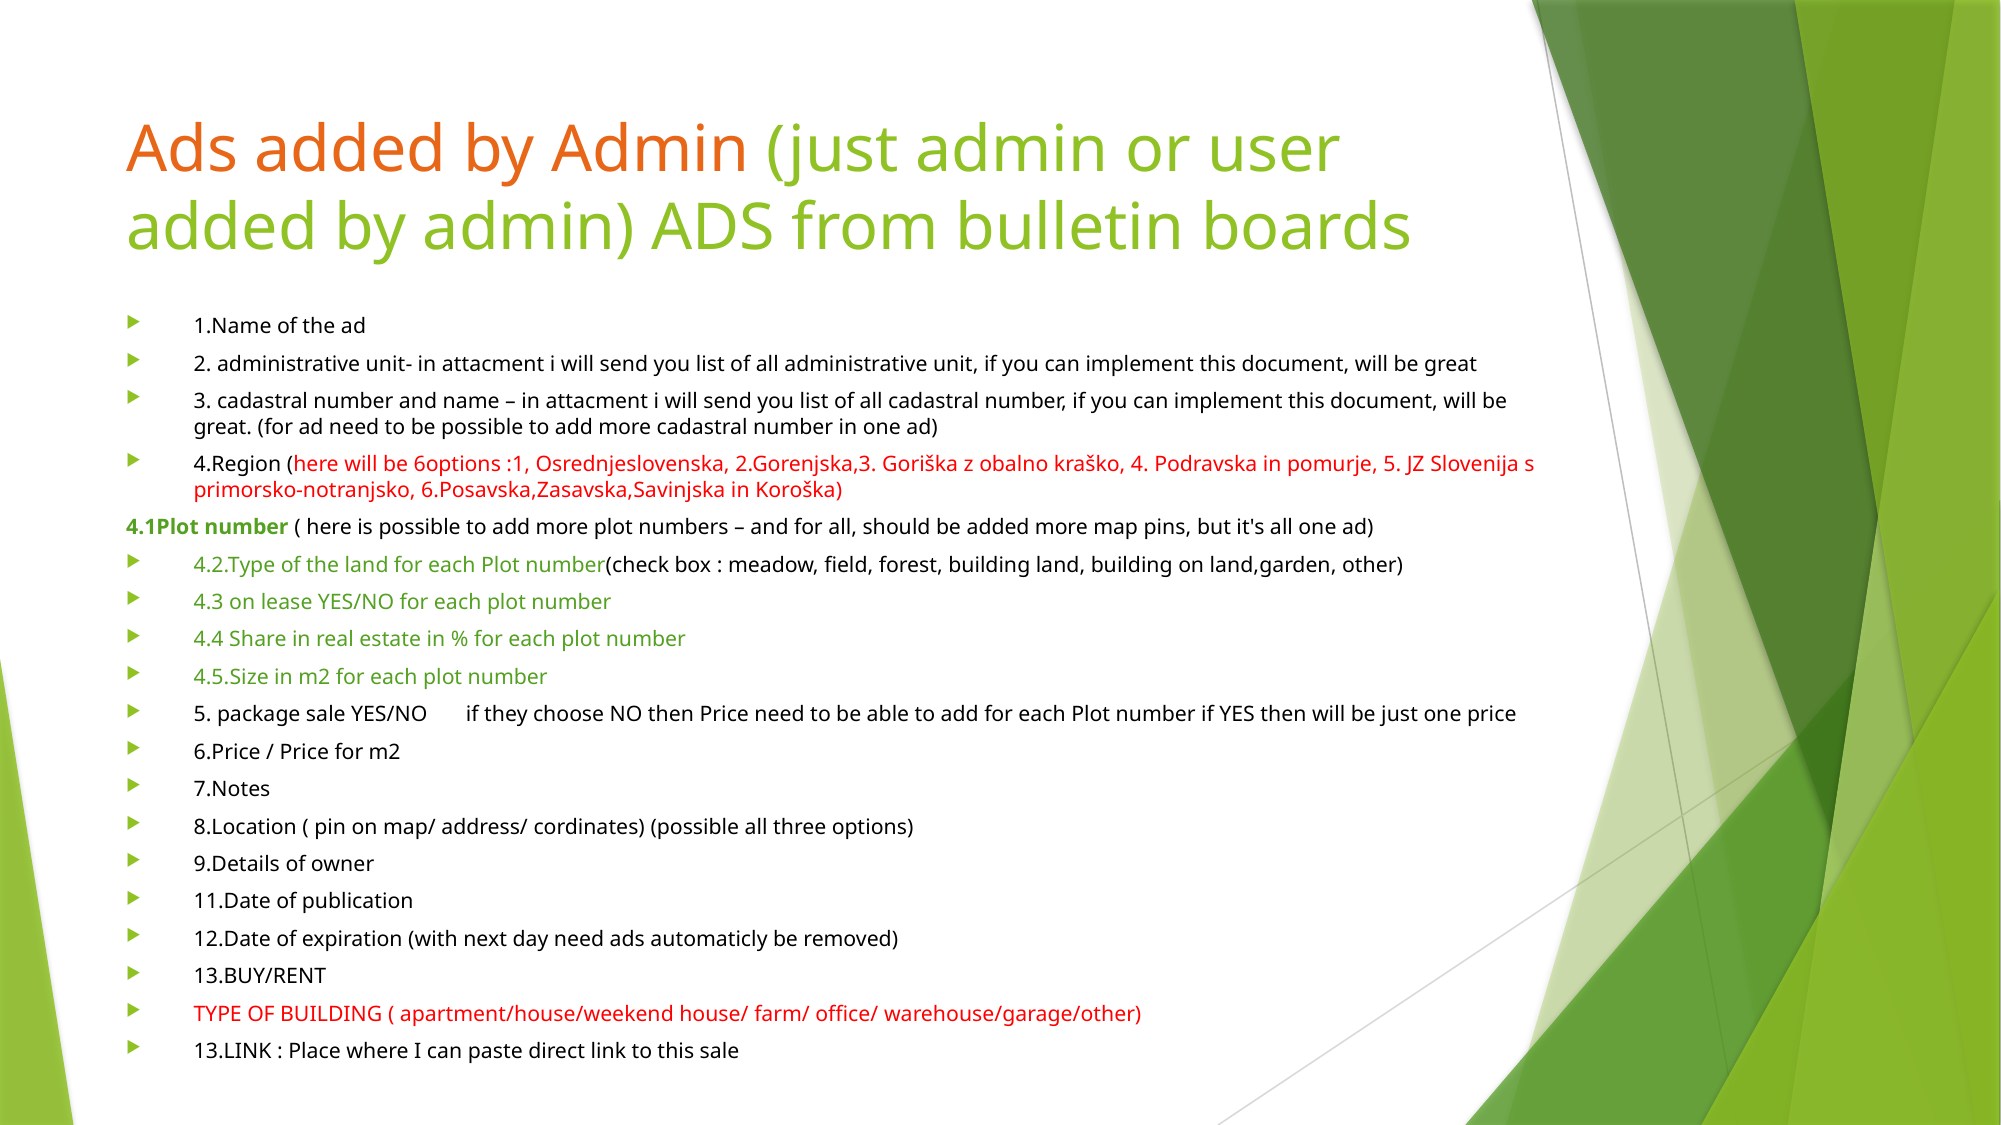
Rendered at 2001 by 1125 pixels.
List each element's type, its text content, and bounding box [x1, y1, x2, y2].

title Ads added by Admin (just admin or user added by admin) ADS from bulletin boards [111, 99, 1522, 304]
list 1.Name of the ad 2. administrative unit- in attacment i will send you list of all administrative unit, if you can implement this document, will be great 3. cadastral number and name – in attacment i will send you list of all cadastral number, if you can implement this document, will be great. (for ad need to be possible to add more cadastral number in one ad) 4.Region (here will be 6options :1, Osrednjeslovenska, 2.Gorenjska,3. Goriška z obalno kraško, 4. Podravska in pomurje, 5. JZ Slovenija s primorsko-notranjsko, 6.Posavska,Zasavska,Savinjska in Koroška) 4.1Plot number ( here is possible to add more plot numbers – and for all, should be added more map pins, but it's all one ad) 4.2.Type of the land for each Plot number(check box : meadow, field, forest, building land, building on land,garden, other) 4.3 on lease YES/NO for each plot number 4.4 Share in real estate in % for each plot number 4.5.Size in m2 for each plot number 5. package sale YES/NO if they choose NO then Price need to be able to add for each Plot number if YES then will be just one price 6.Price / Price for m2 7.Notes 8.Location ( pin on map/ address/ cordinates) (possible all three options) 9.Details of owner 11.Date of publication 12.Date of expiration (with next day need ads automaticly be removed) 13.BUY/RENT TYPE OF BUILDING ( apartment/house/weekend house/ farm/ office/ warehouse/garage/other) 13.LINK : Place where I can paste direct link to this sale [111, 304, 1562, 1099]
